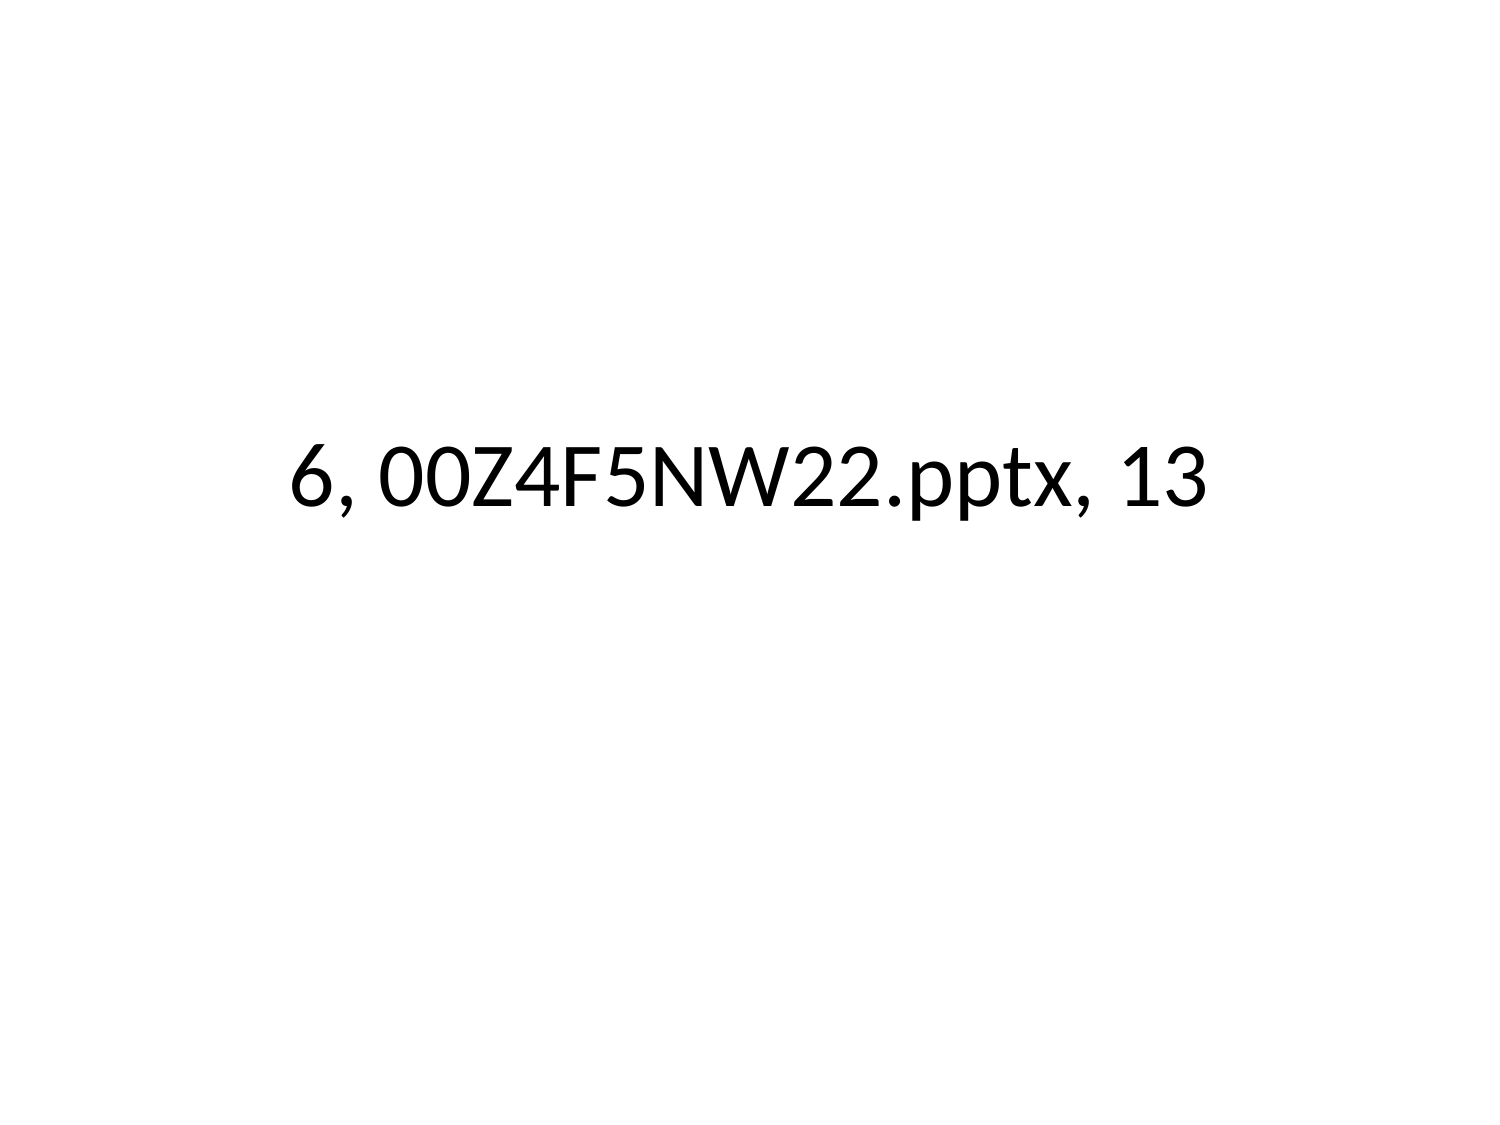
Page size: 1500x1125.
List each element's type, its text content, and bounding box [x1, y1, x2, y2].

title 6, 00Z4F5NW22.pptx, 13 [112, 349, 1388, 591]
